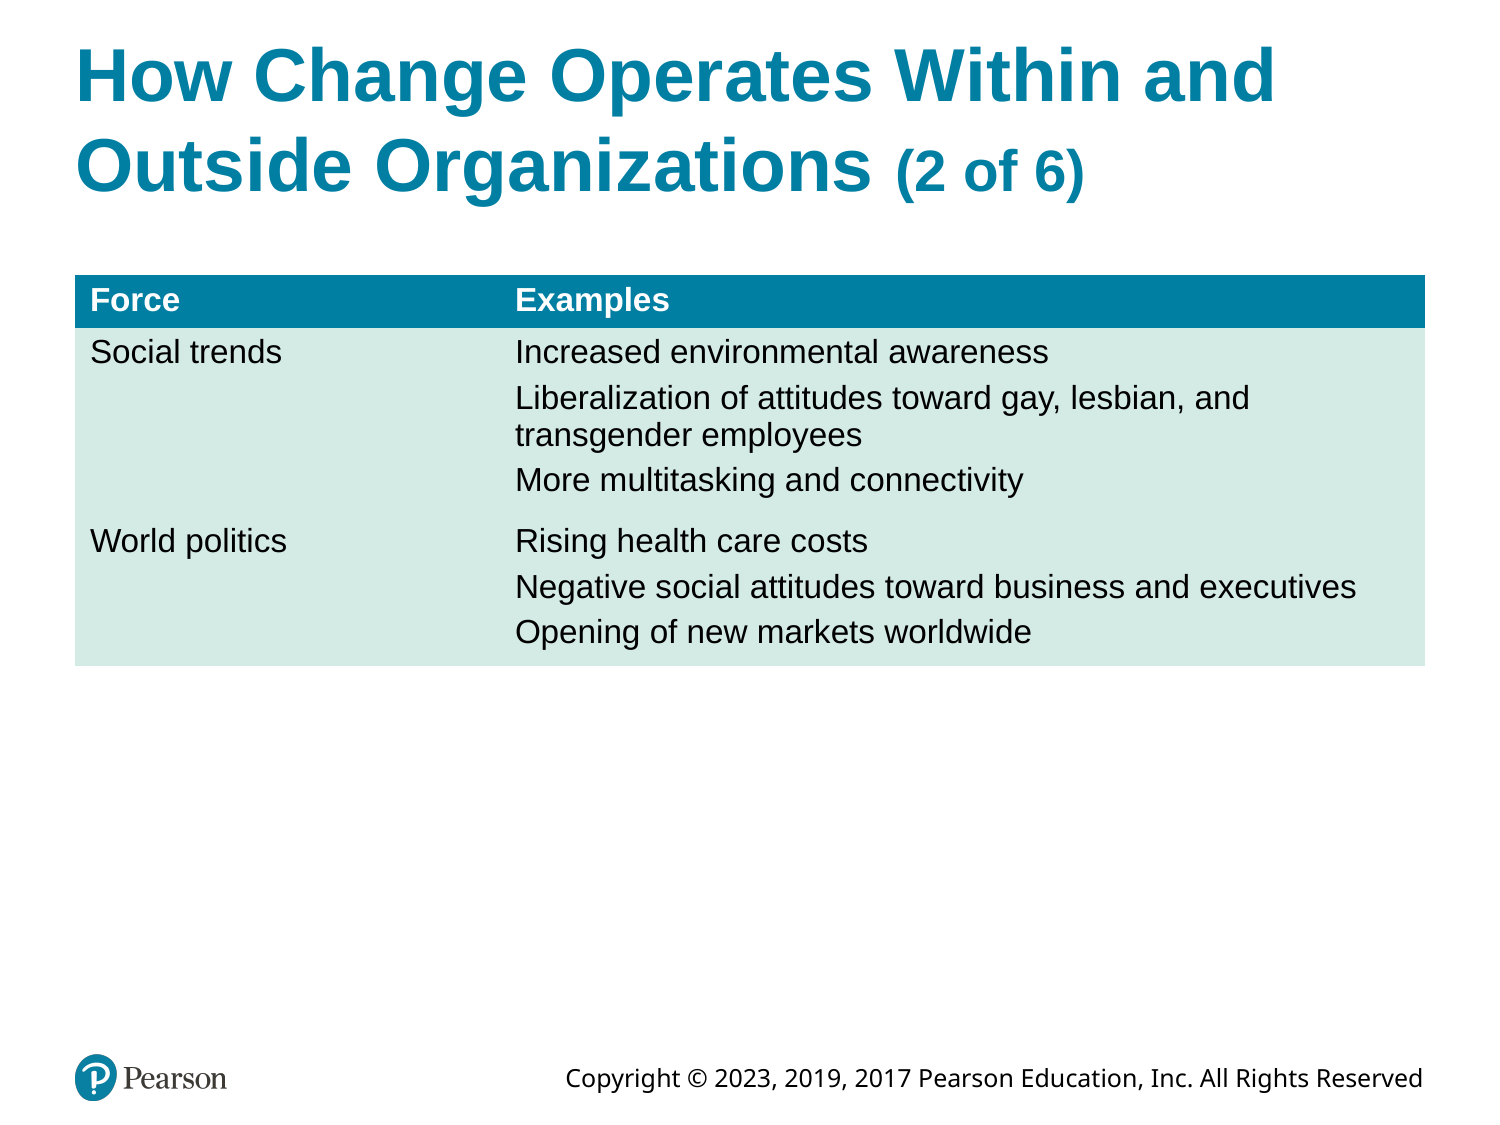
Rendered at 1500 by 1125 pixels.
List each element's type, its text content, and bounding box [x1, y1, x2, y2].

table_cell Rising health care costs Negative social attitudes toward business and executives Opening of new markets worldwide [500, 517, 1425, 666]
table_header Force [75, 275, 500, 328]
table_cell World politics [75, 517, 500, 666]
title How Change Operates Within and Outside Organizations (2 of 6) [75, 19, 1425, 213]
picture [83, 1063, 109, 1088]
picture [75, 1087, 86, 1101]
table_cell Increased environmental awareness Liberalization of attitudes toward gay, lesbian, and transgender employees More multitasking and connectivity [500, 328, 1425, 517]
table_header Examples [500, 275, 1425, 328]
table_cell Social trends [75, 328, 500, 517]
picture [75, 1054, 91, 1070]
picture [101, 1054, 227, 1101]
